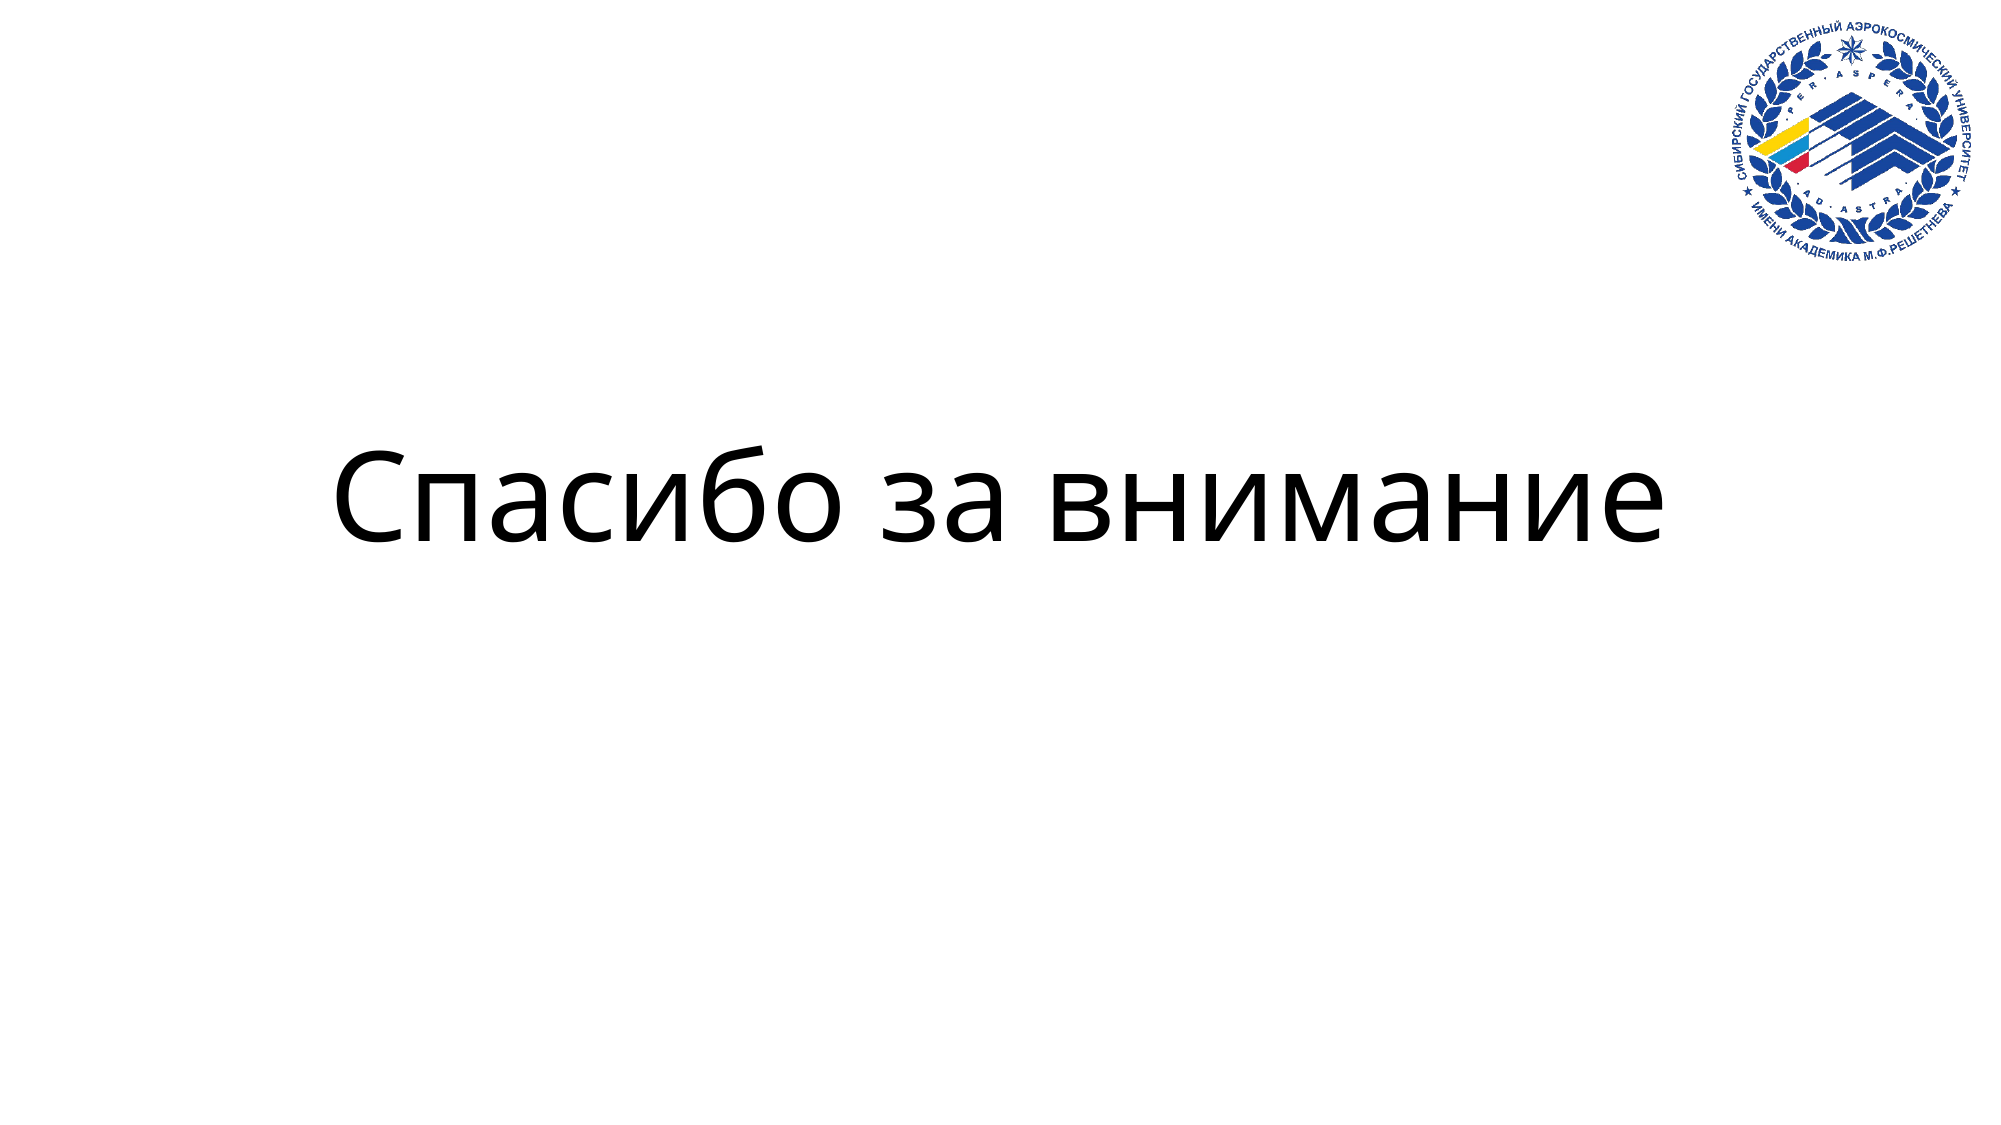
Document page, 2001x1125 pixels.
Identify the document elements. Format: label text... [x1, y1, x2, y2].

title Спасибо за внимание [249, 184, 1750, 576]
picture [1732, 20, 1971, 261]
